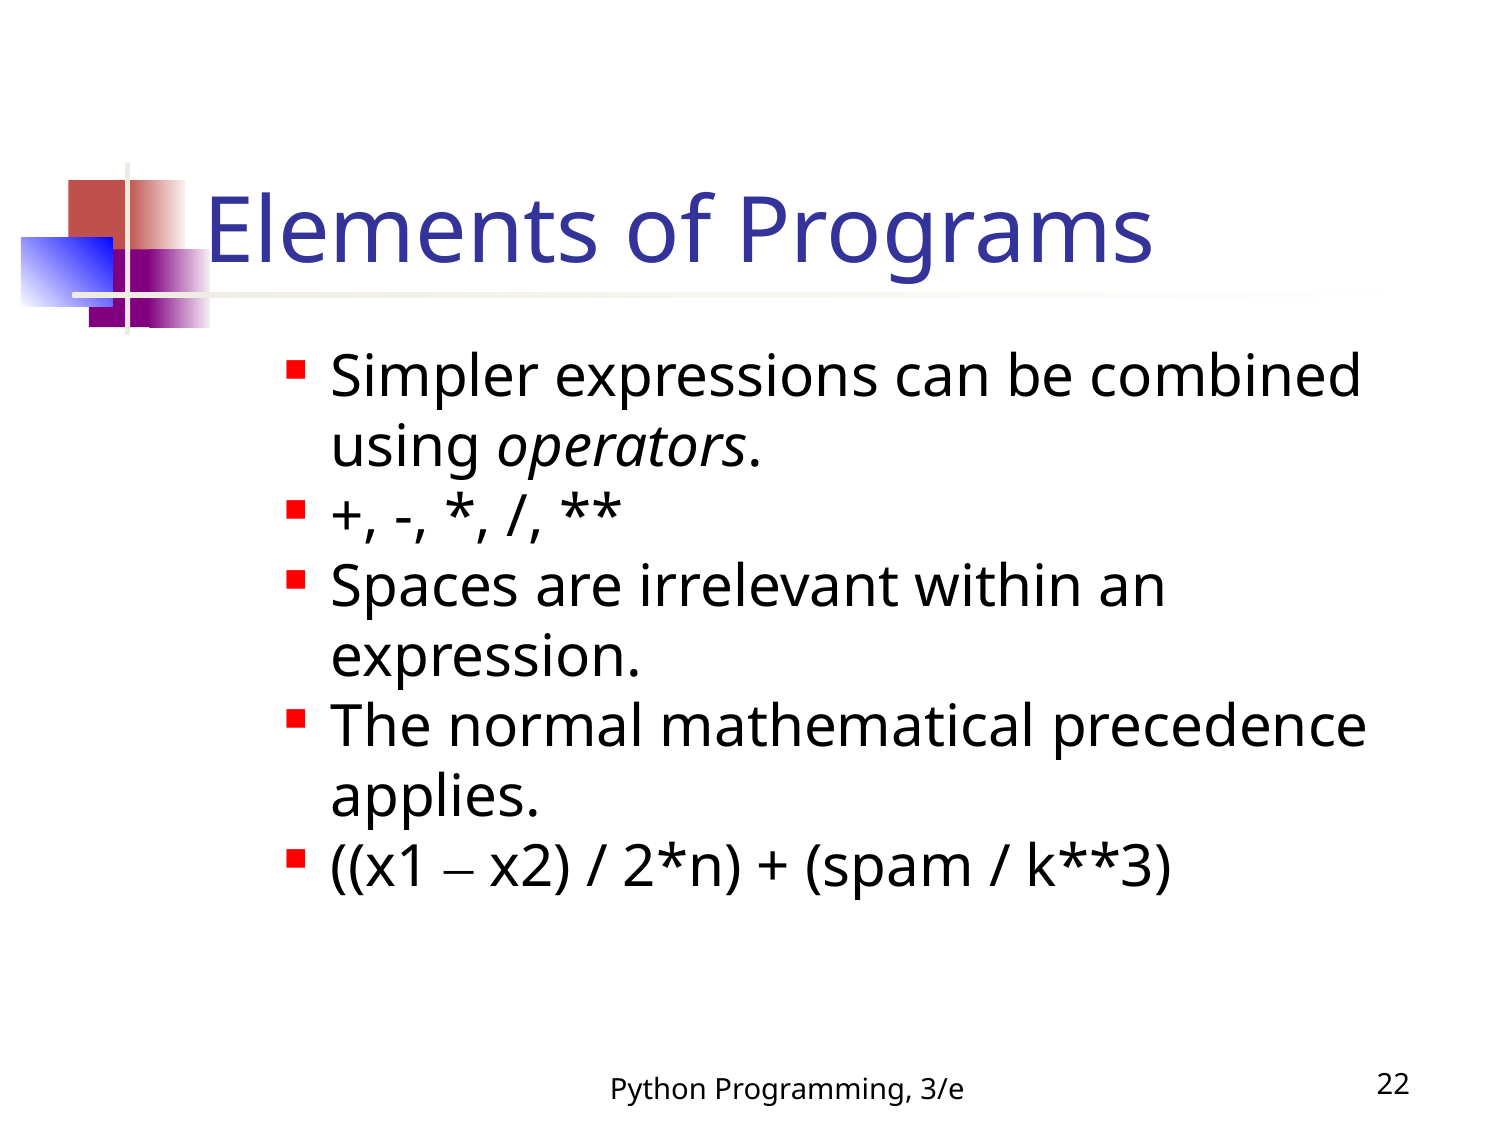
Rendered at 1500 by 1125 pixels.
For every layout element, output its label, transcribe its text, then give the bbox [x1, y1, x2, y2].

text_box <number> [1112, 1037, 1425, 1113]
text_box Simpler expressions can be combined using operators. +, -, *, /, ** Spaces are irrelevant within an expression. The normal mathematical precedence applies. ((x1 – x2) / 2*n) + (spam / k**3) [193, 331, 1469, 1006]
text_box Python Programming, 3/e [549, 1037, 1025, 1113]
text_box Elements of Programs [188, 101, 1467, 289]
